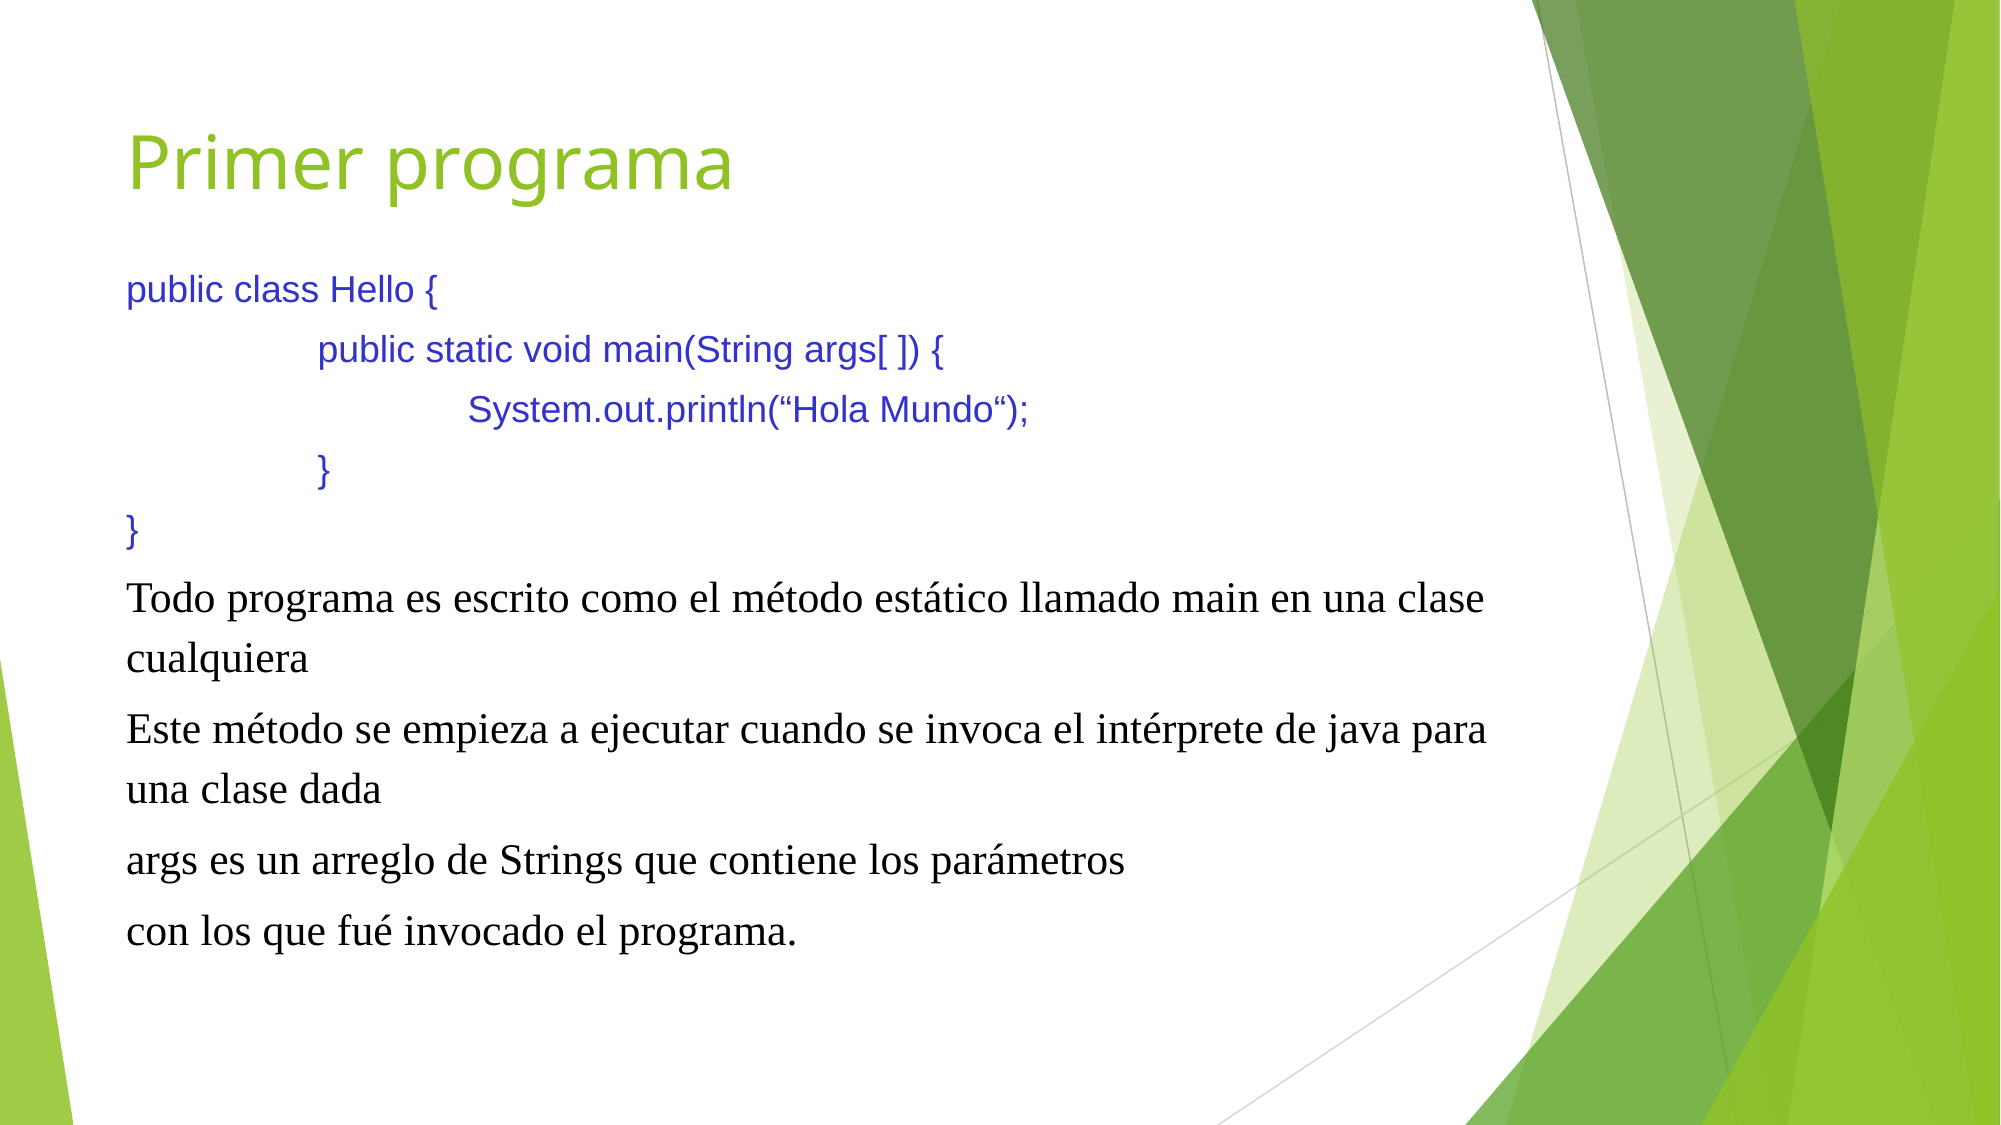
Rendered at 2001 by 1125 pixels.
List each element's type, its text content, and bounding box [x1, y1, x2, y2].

list public class Hello { public static void main(String args[ ]) { System.out.println(“Hola Mundo“); } } Todo programa es escrito como el método estático llamado main en una clase cualquiera Este método se empieza a ejecutar cuando se invoca el intérprete de java para una clase dada args es un arreglo de Strings que contiene los parámetros con los que fué invocado el programa. [111, 243, 1522, 992]
title Primer programa [111, 99, 1522, 243]
